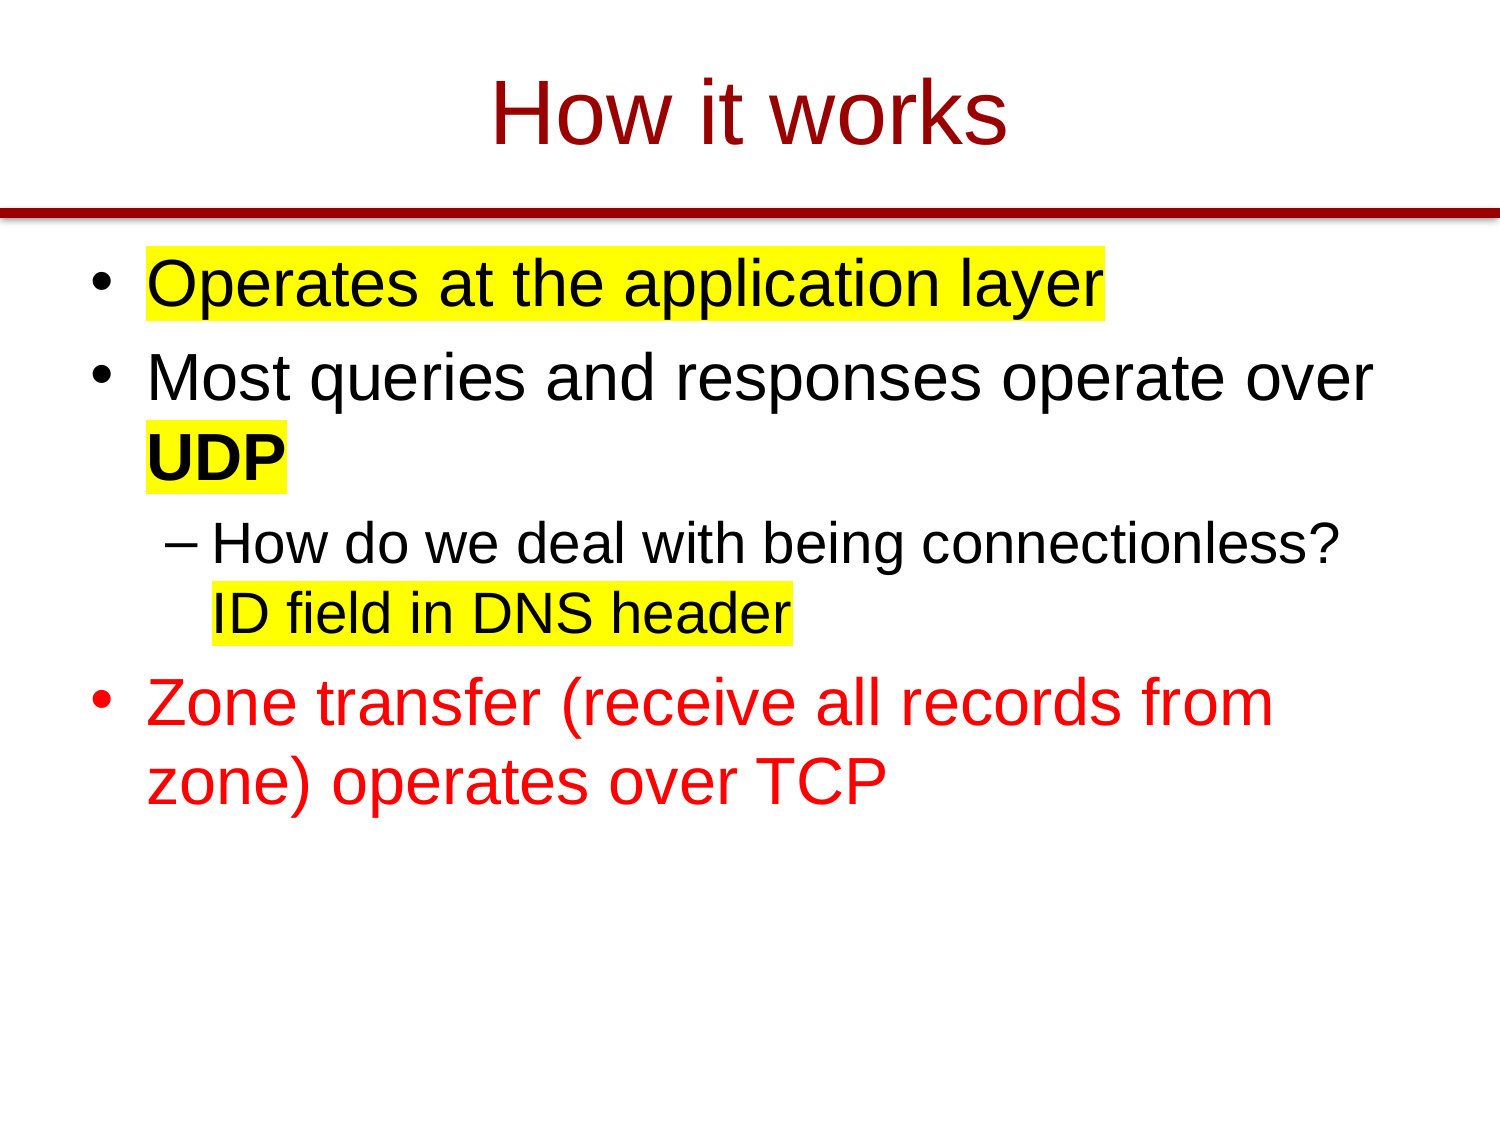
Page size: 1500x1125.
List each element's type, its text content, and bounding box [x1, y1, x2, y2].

title How it works [75, 13, 1425, 202]
list Operates at the application layer Most queries and responses operate over UDP How do we deal with being connectionless? ID field in DNS header Zone transfer (receive all records from zone) operates over TCP [75, 232, 1425, 1005]
